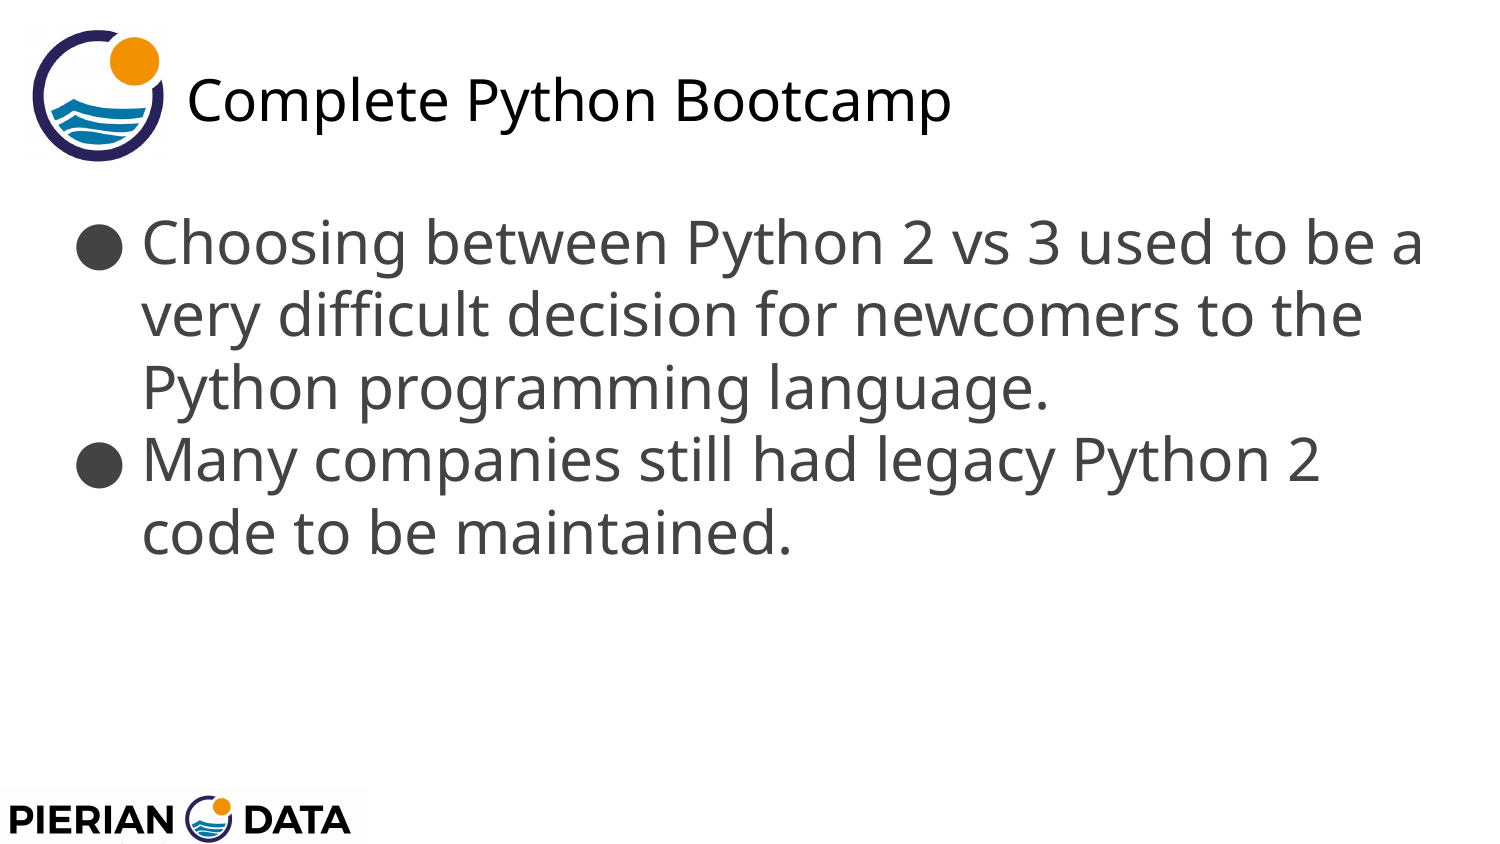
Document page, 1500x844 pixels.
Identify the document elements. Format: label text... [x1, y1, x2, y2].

list Choosing between Python 2 vs 3 used to be a very difficult decision for newcomers to the Python programming language. Many companies still had legacy Python 2 code to be maintained. [51, 189, 1476, 750]
title Complete Python Bootcamp [176, 48, 1449, 143]
picture [24, 24, 172, 167]
picture [0, 787, 368, 844]
